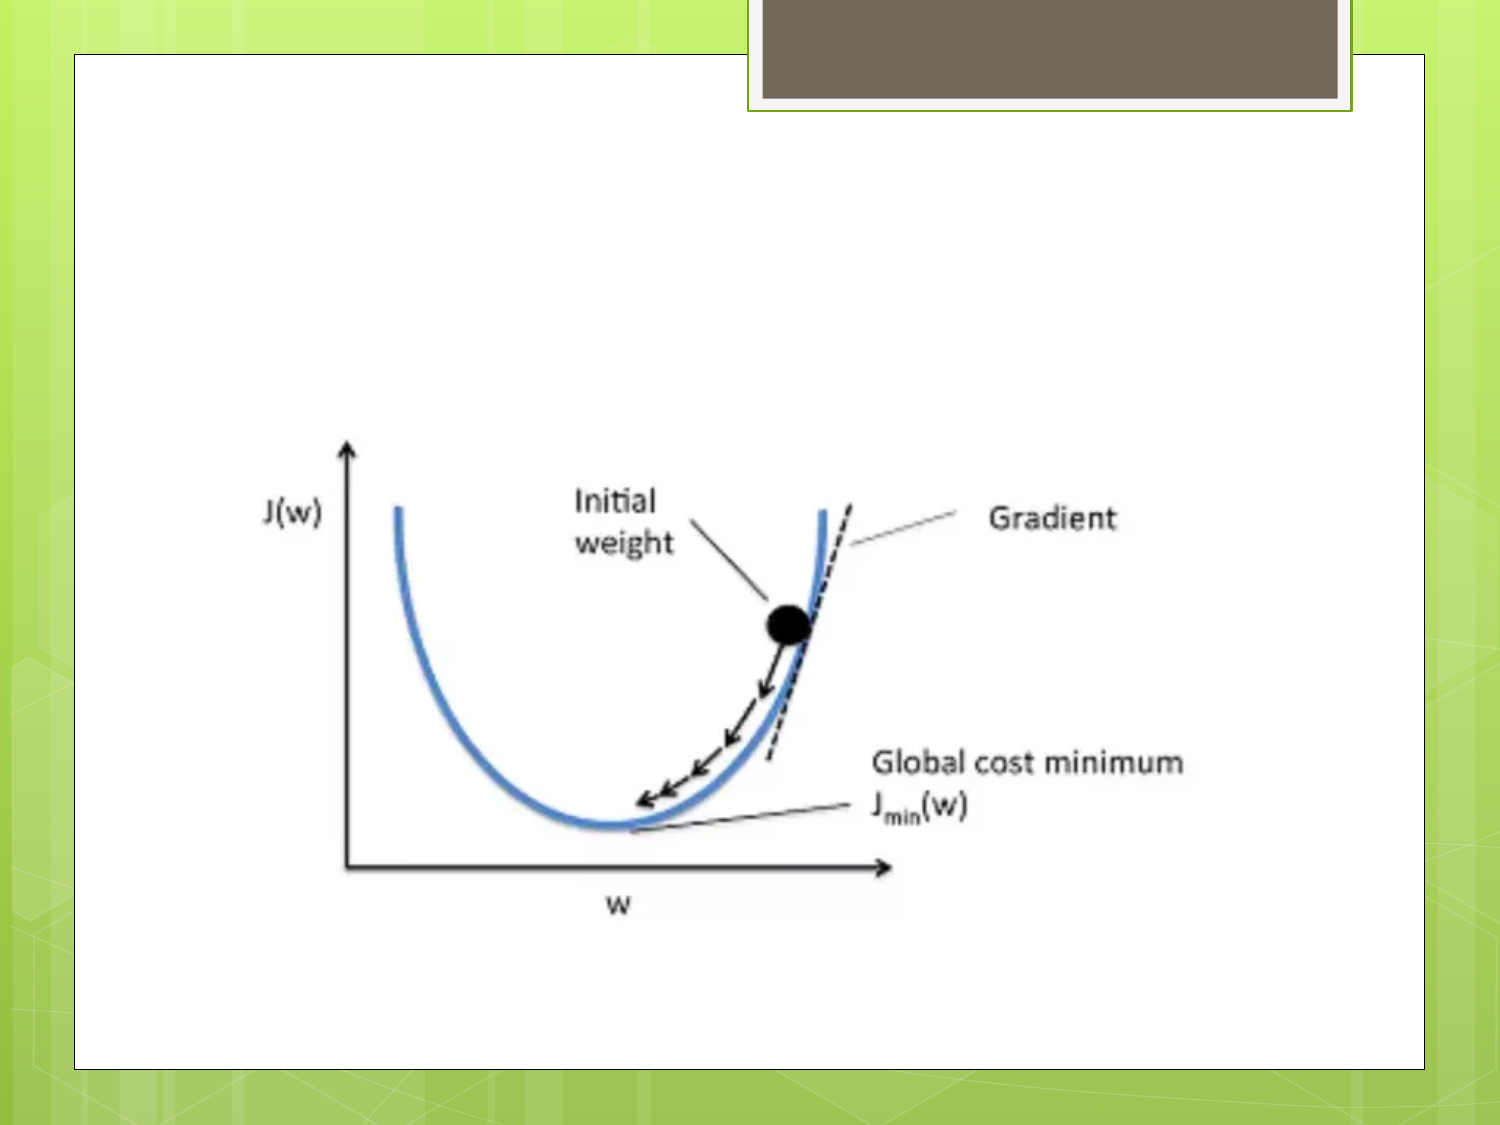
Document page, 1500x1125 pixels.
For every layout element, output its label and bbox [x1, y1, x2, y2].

list [256, 414, 1198, 924]
